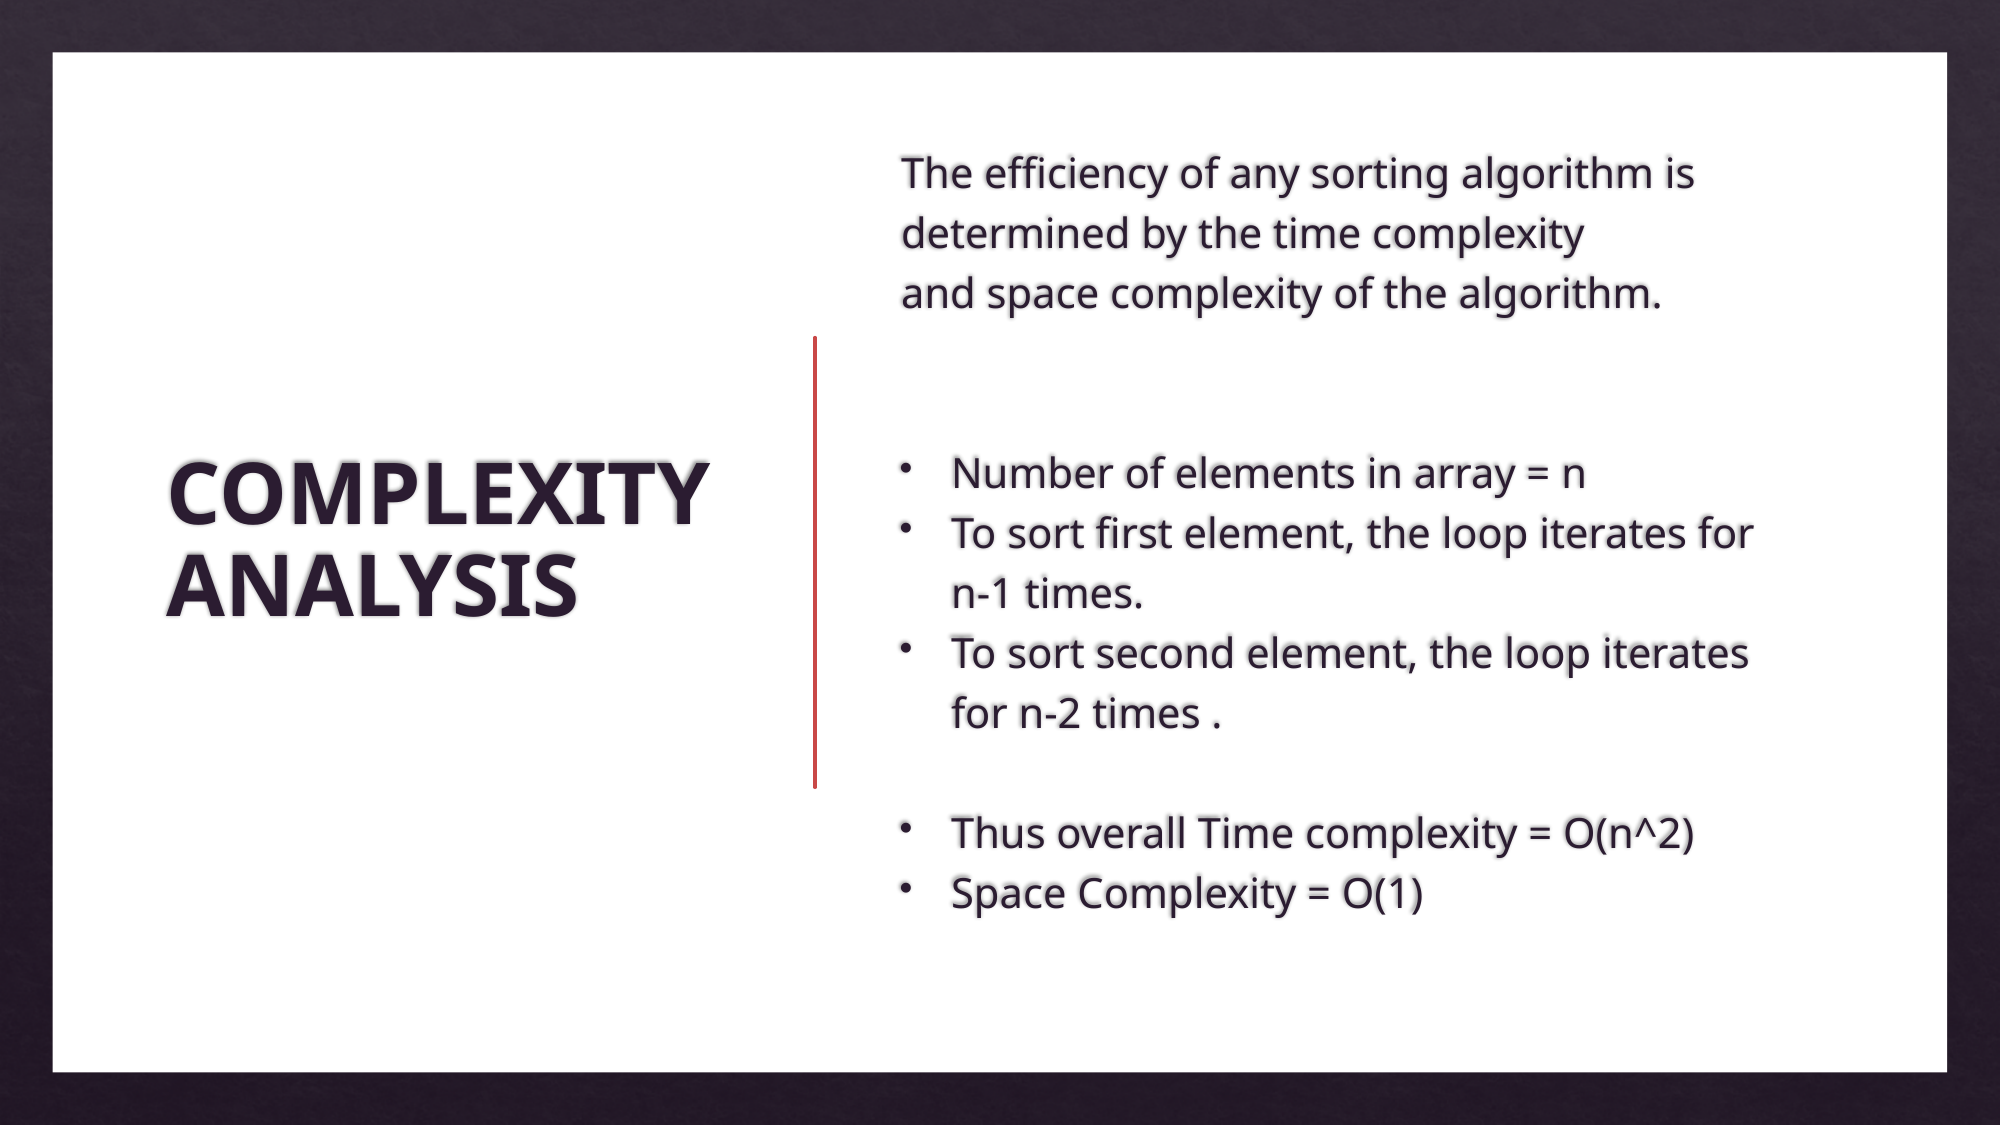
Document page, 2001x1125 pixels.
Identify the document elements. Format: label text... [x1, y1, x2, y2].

text_box [0, 0, 2000, 1125]
text_box [51, 51, 1948, 1074]
title COMPLEXITY Analysis [151, 167, 764, 918]
list The efficiency of any sorting algorithm is determined by the time complexity and space complexity of the algorithm. Number of elements in array = n To sort first element, the loop iterates for n-1 times. To sort second element, the loop iterates for n-2 times . Thus overall Time complexity = O(n^2) Space Complexity = O(1) [879, 234, 1772, 948]
